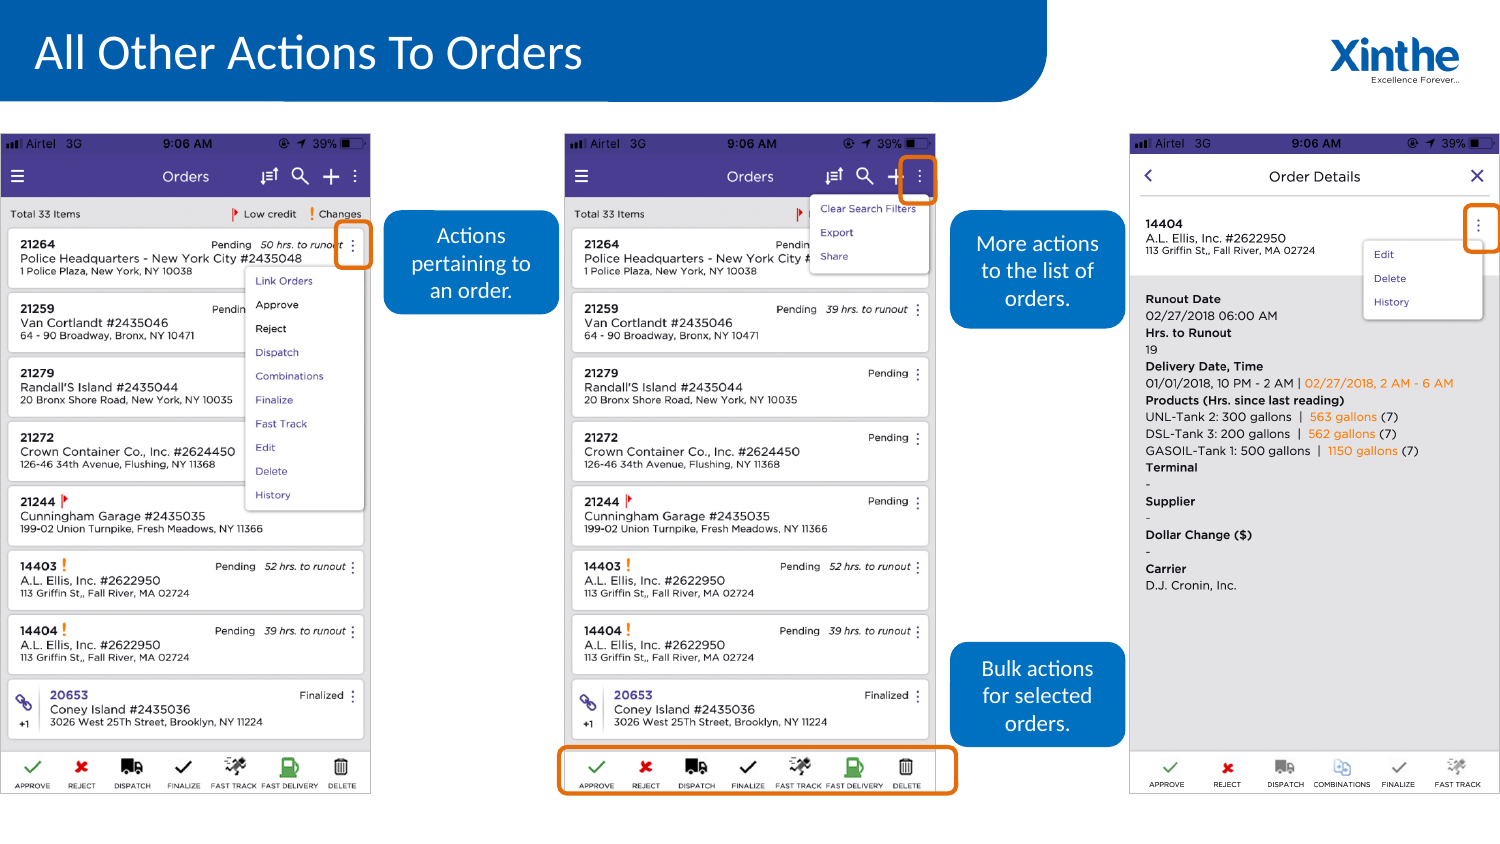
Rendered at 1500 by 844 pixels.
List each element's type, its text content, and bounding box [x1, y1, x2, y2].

text_box Actions pertaining to an order. [381, 208, 559, 317]
text_box Bulk actions for selected orders. [947, 639, 1123, 750]
text_box [941, 744, 959, 796]
picture [1128, 133, 1500, 794]
picture [0, 133, 372, 794]
text_box All Other Actions To Orders [19, 12, 984, 88]
text_box More actions to the list of orders. [947, 208, 1123, 331]
picture [564, 133, 936, 794]
picture [1330, 37, 1460, 84]
